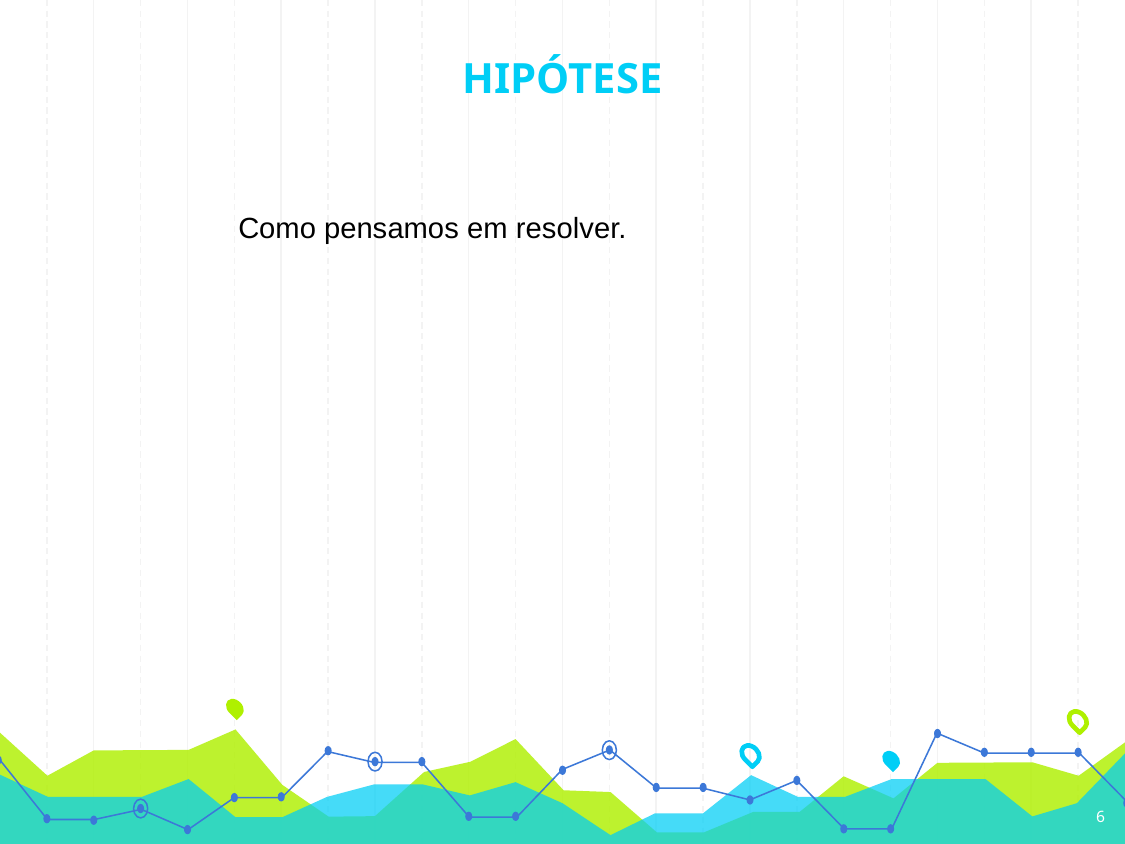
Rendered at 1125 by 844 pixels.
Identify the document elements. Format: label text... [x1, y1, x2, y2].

title HIPÓTESE [132, 0, 993, 118]
slide_number 6 [1052, 791, 1121, 844]
text_box Como pensamos em resolver. [223, 202, 731, 253]
